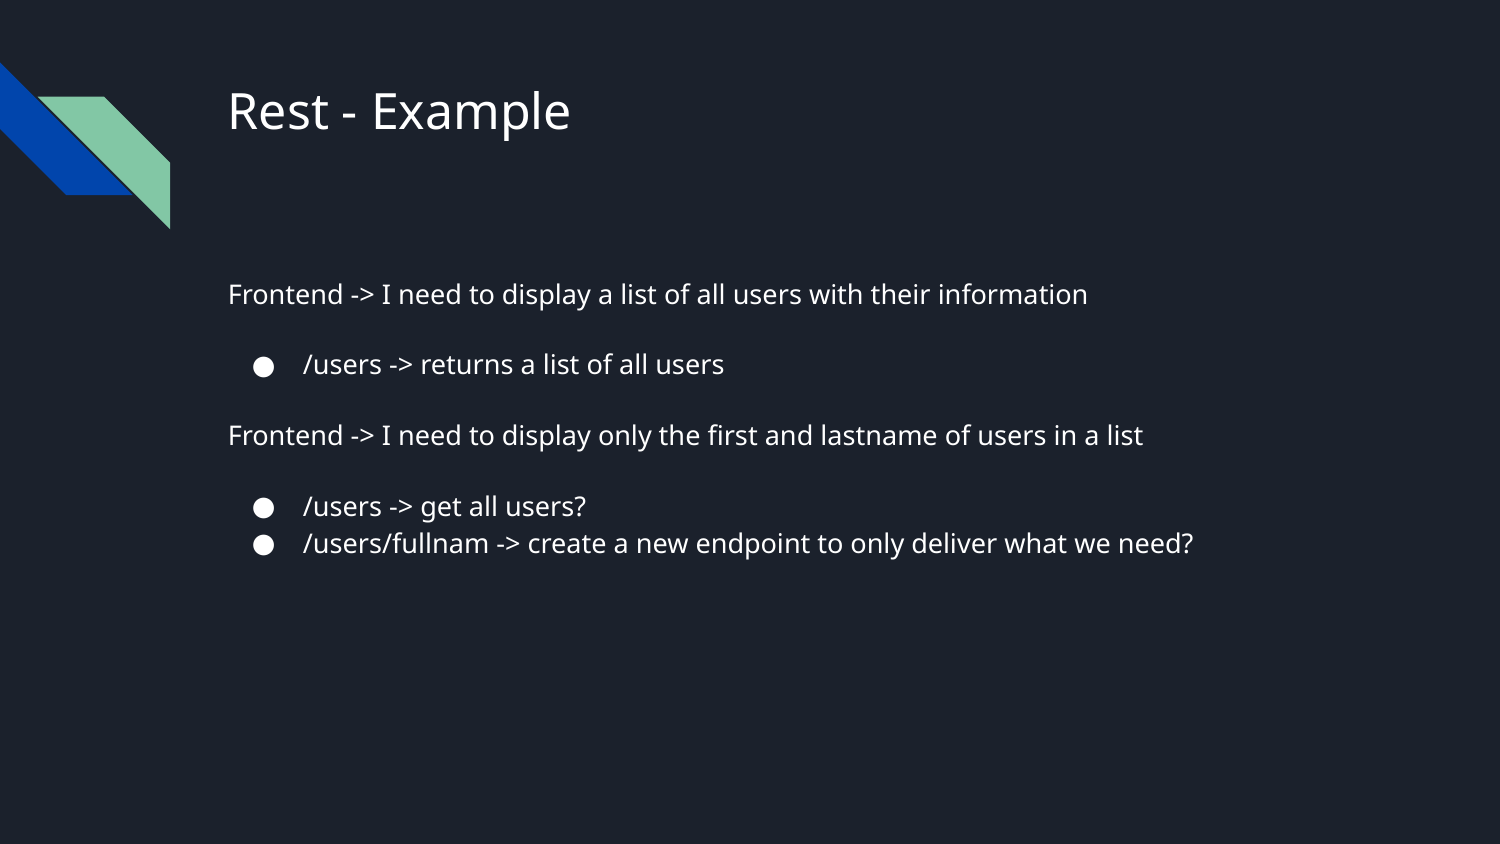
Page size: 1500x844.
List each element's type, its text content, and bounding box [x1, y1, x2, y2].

title Rest - Example [212, 64, 1368, 215]
list Frontend -> I need to display a list of all users with their information /users -> returns a list of all users Frontend -> I need to display only the first and lastname of users in a list /users -> get all users? /users/fullnam -> create a new endpoint to only deliver what we need? [212, 257, 1368, 735]
